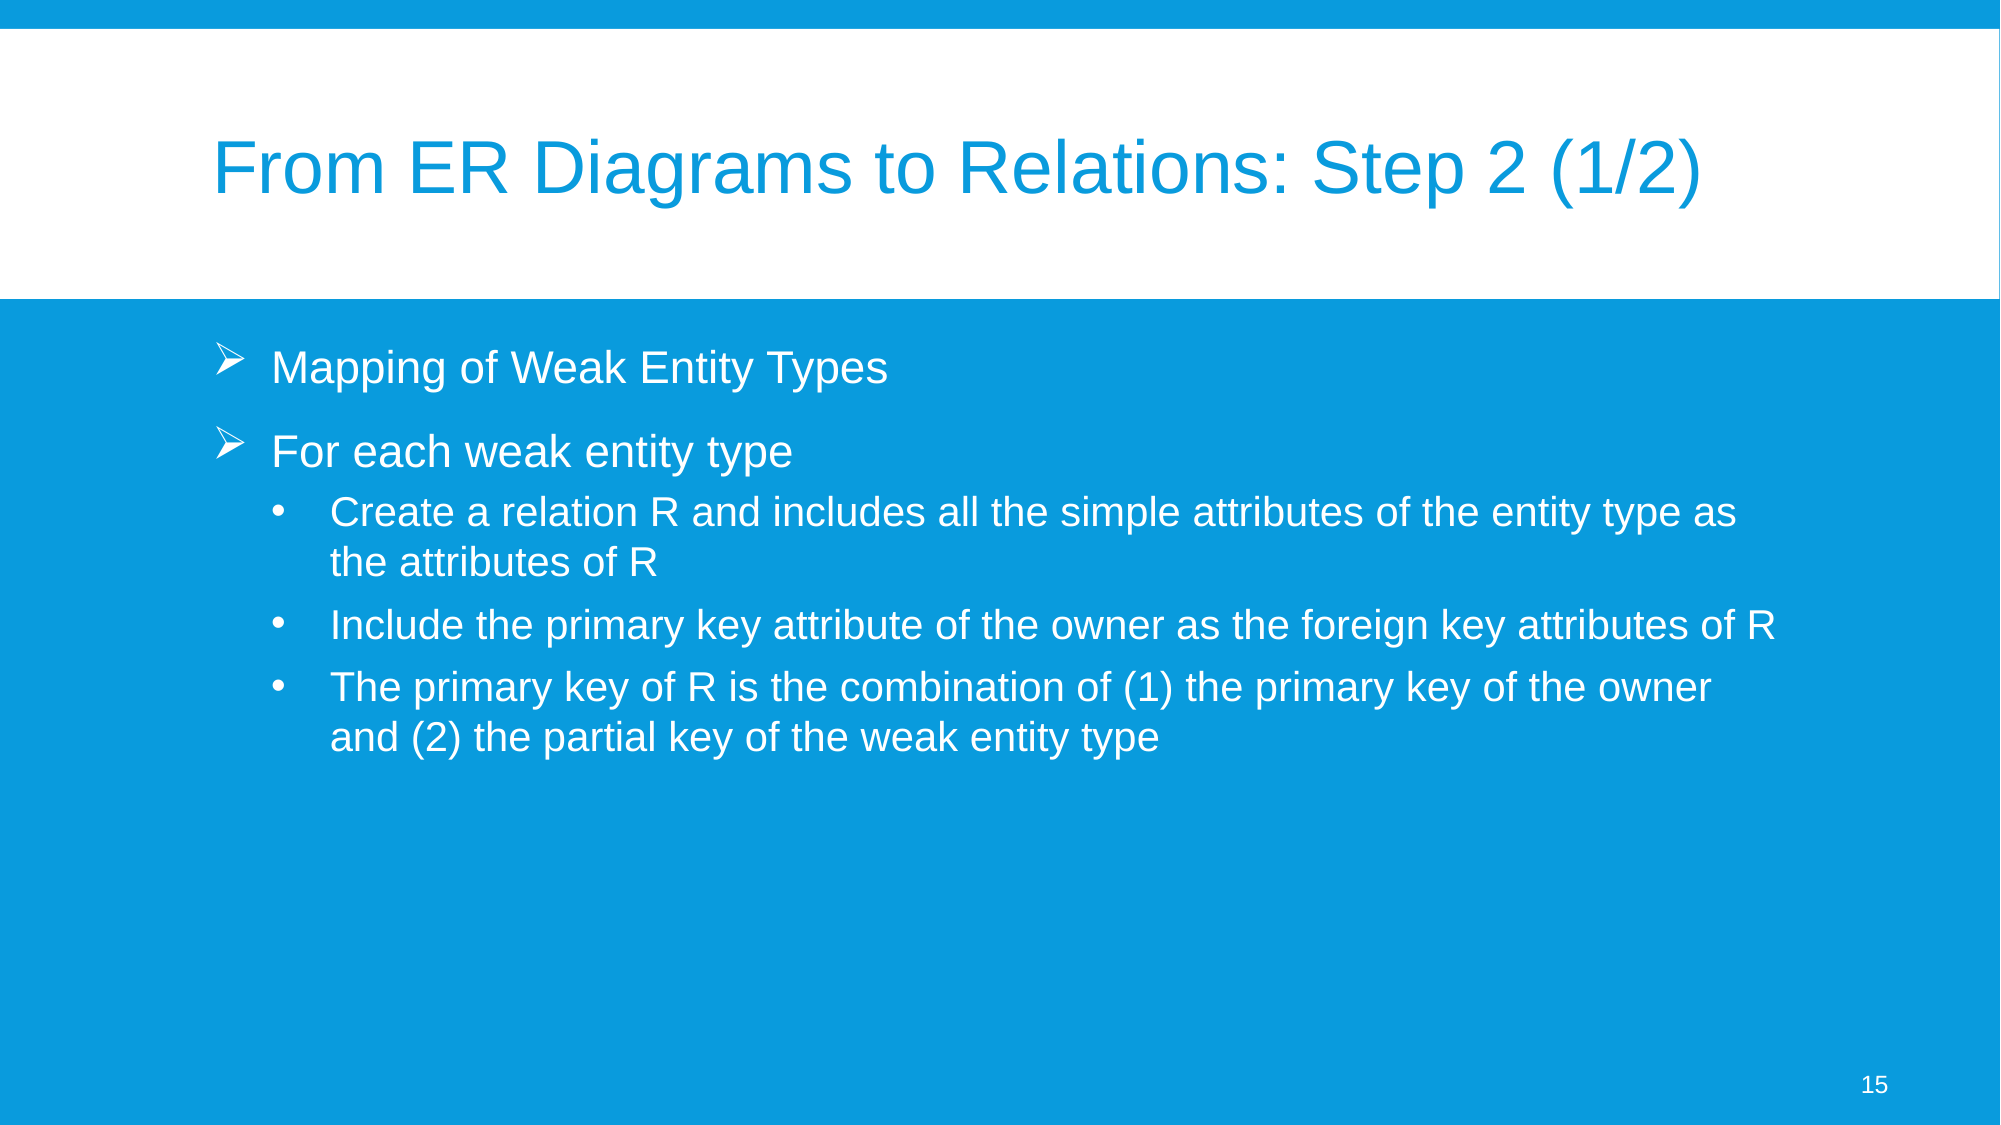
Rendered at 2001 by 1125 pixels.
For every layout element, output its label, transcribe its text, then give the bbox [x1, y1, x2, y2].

list Mapping of Weak Entity Types For each weak entity type Create a relation R and includes all the simple attributes of the entity type as the attributes of R Include the primary key attribute of the owner as the foreign key attributes of R The primary key of R is the combination of (1) the primary key of the owner and (2) the partial key of the weak entity type [197, 329, 1803, 1020]
title From ER Diagrams to Relations: Step 2 (1/2) [197, 46, 1803, 295]
slide_number 15 [1748, 1053, 1904, 1114]
